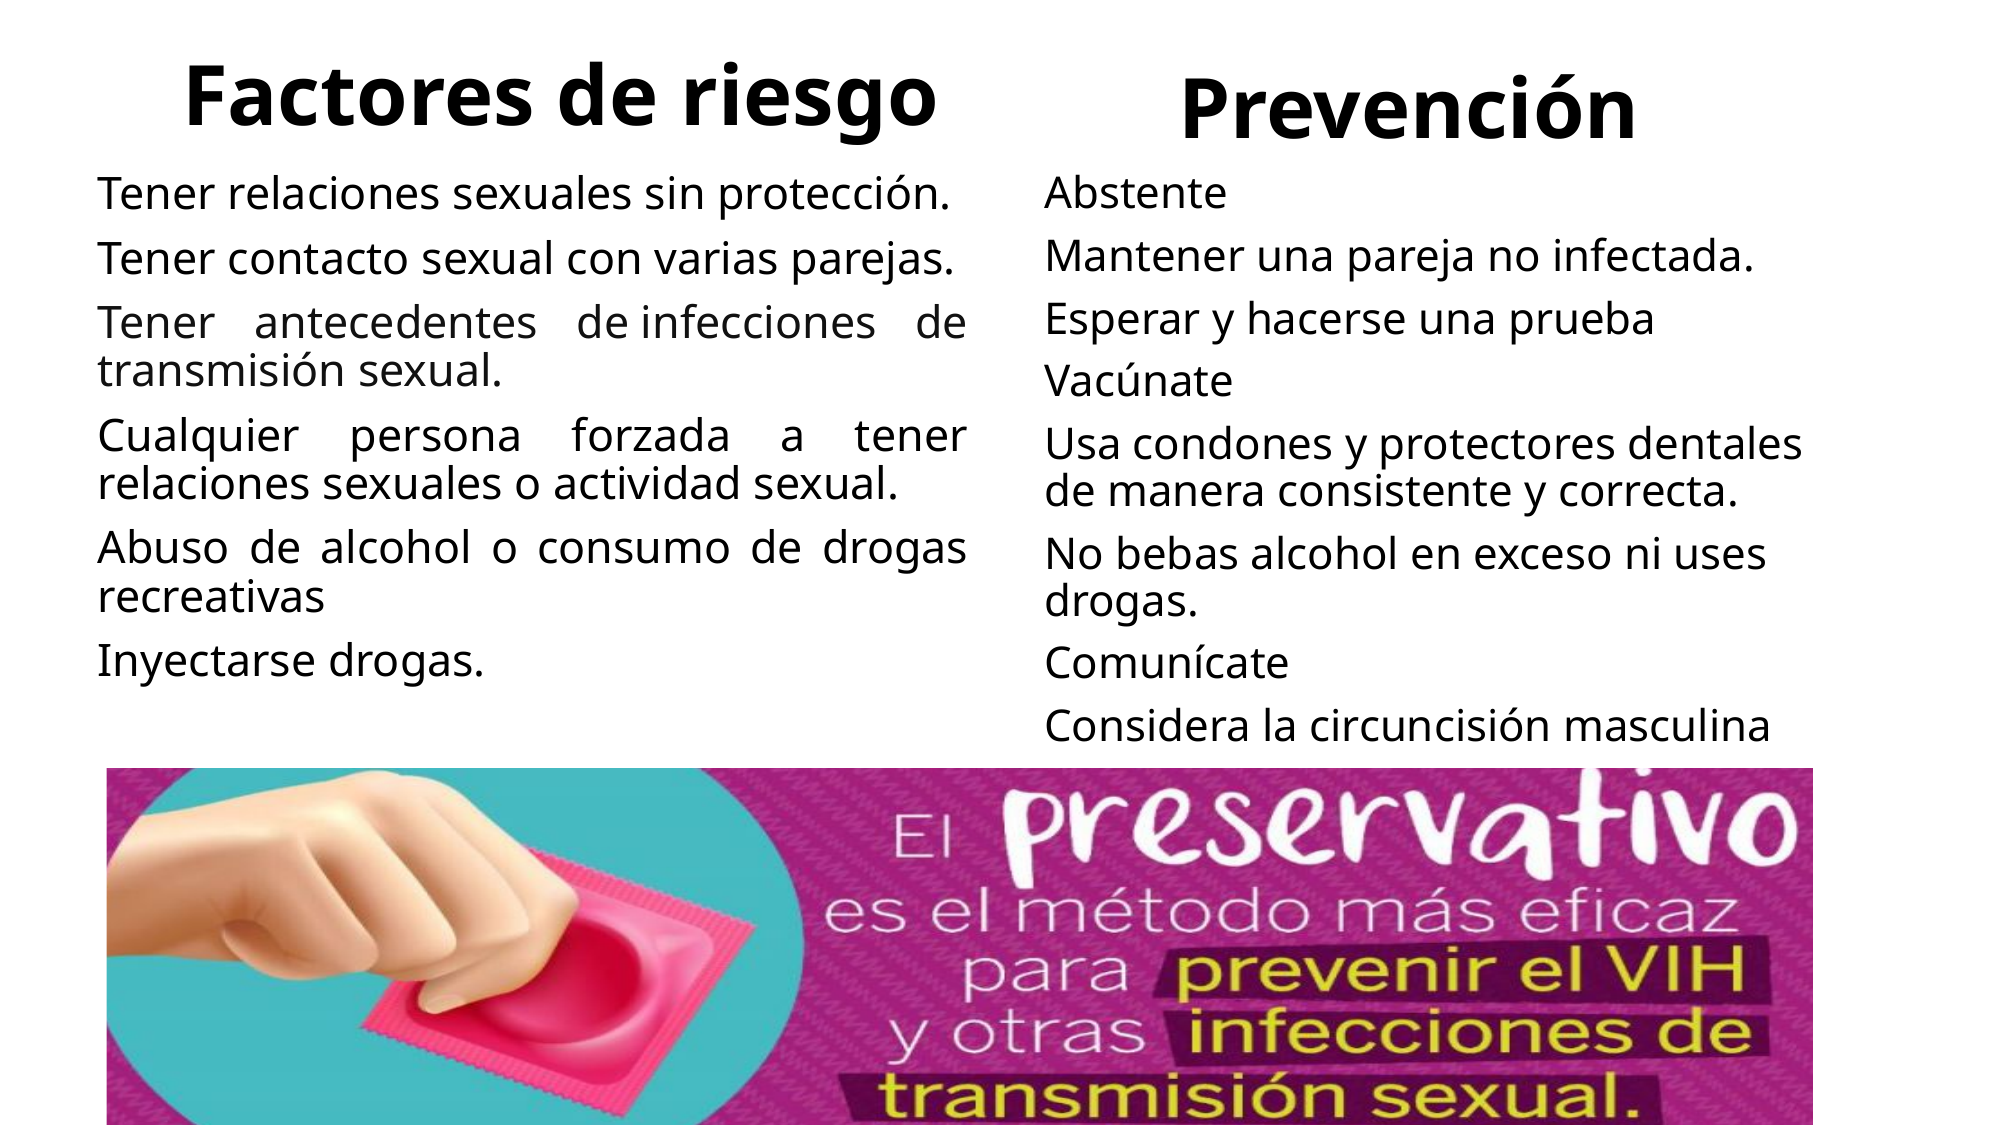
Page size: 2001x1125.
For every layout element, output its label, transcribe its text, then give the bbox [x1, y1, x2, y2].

list Tener relaciones sexuales sin protección. Tener contacto sexual con varias parejas. Tener antecedentes de infecciones de transmisión sexual. Cualquier persona forzada a tener relaciones sexuales o actividad sexual. Abuso de alcohol o consumo de drogas recreativas Inyectarse drogas. [82, 163, 984, 769]
list Abstente Mantener una pareja no infectada. Esperar y hacerse una prueba Vacúnate Usa condones y protectores dentales de manera consistente y correcta. No bebas alcohol en exceso ni uses drogas. Comunícate Considera la circuncisión masculina [1029, 163, 1835, 769]
picture [106, 767, 1814, 1125]
list Factores de riesgo [137, 15, 984, 151]
list Prevención [983, 28, 1835, 164]
